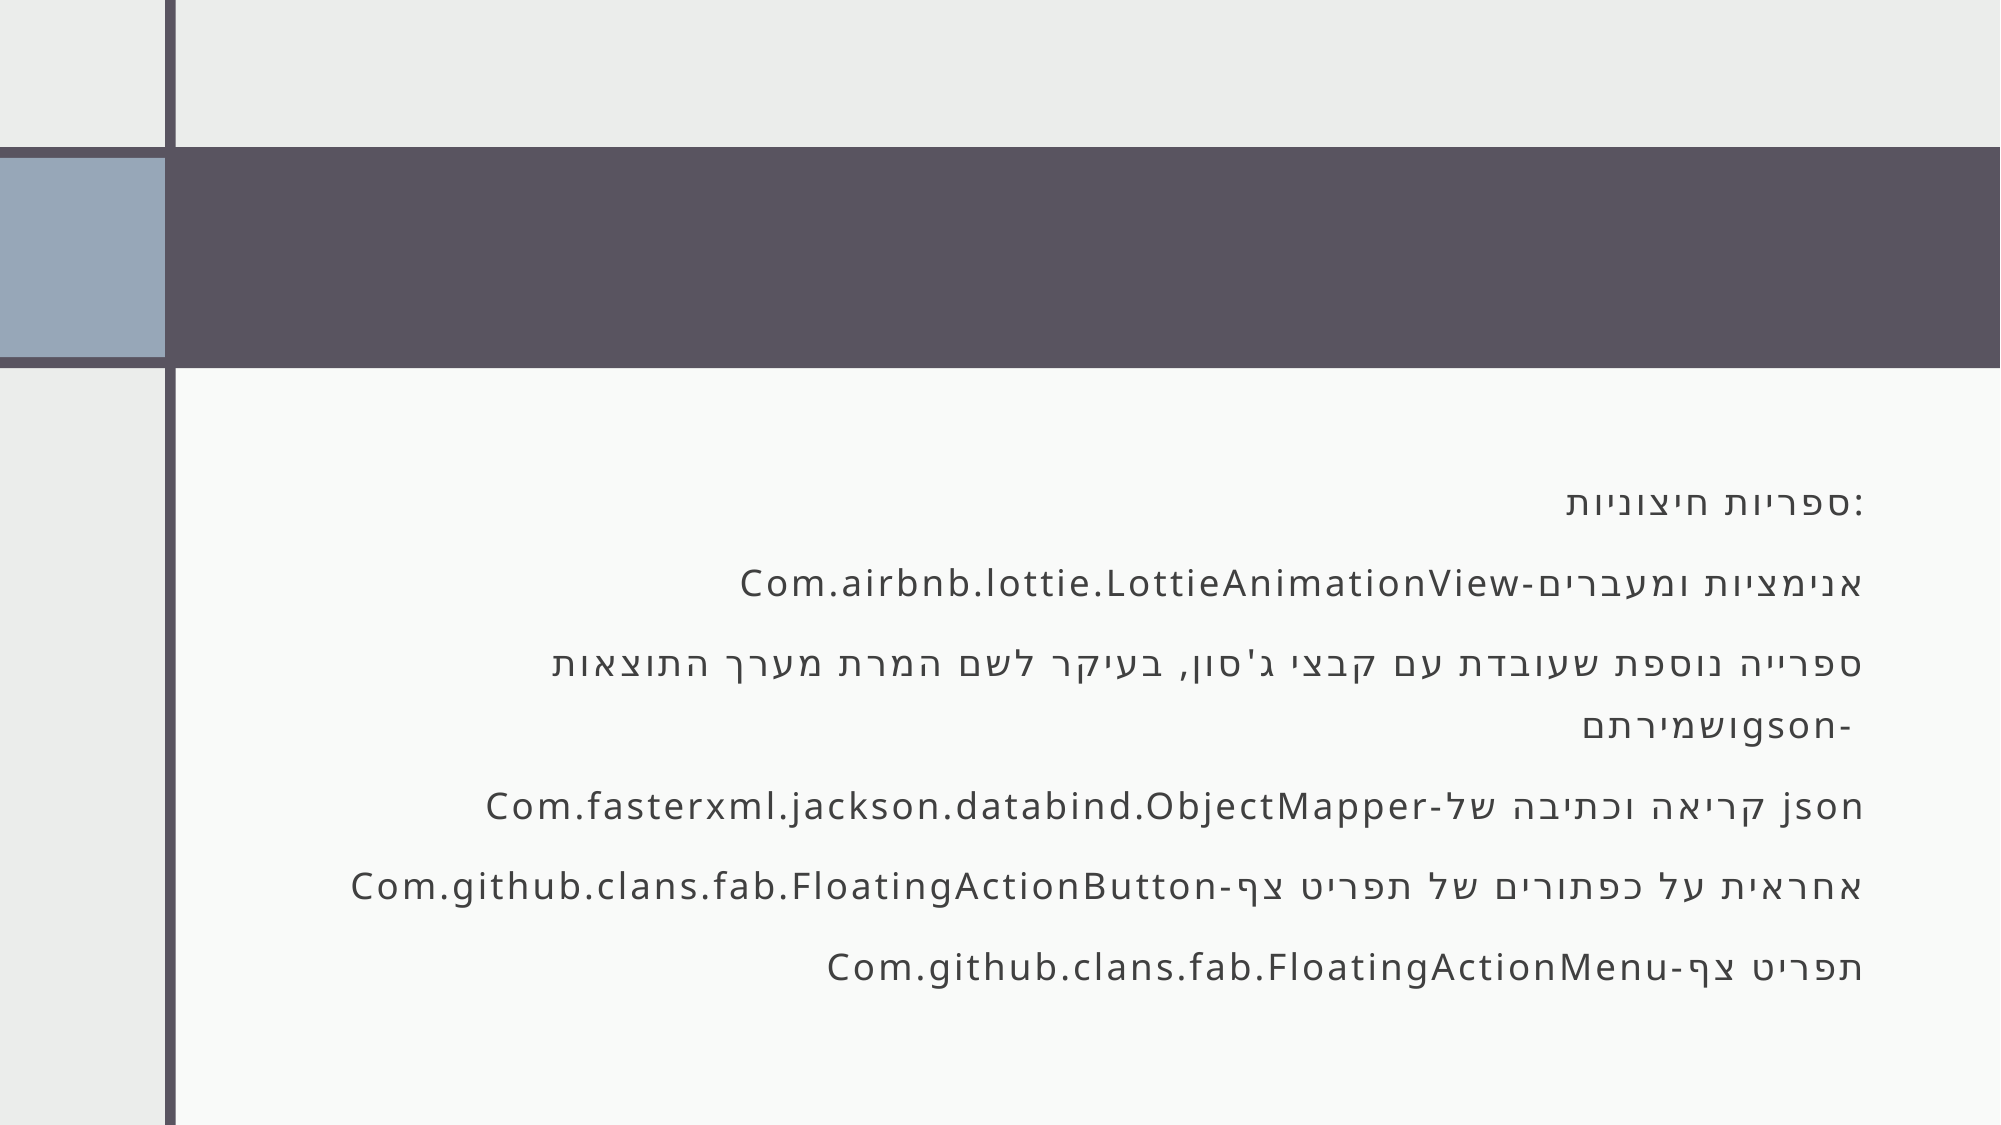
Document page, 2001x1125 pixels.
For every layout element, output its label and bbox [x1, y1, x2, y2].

text_box [177, 369, 2000, 1125]
text_box [164, 0, 177, 1125]
text_box [0, 146, 164, 157]
text_box [177, 0, 2000, 146]
text_box [177, 146, 2000, 369]
text_box [0, 0, 164, 146]
text_box [0, 157, 164, 358]
text_box [0, 369, 164, 1125]
text_box [0, 358, 164, 369]
